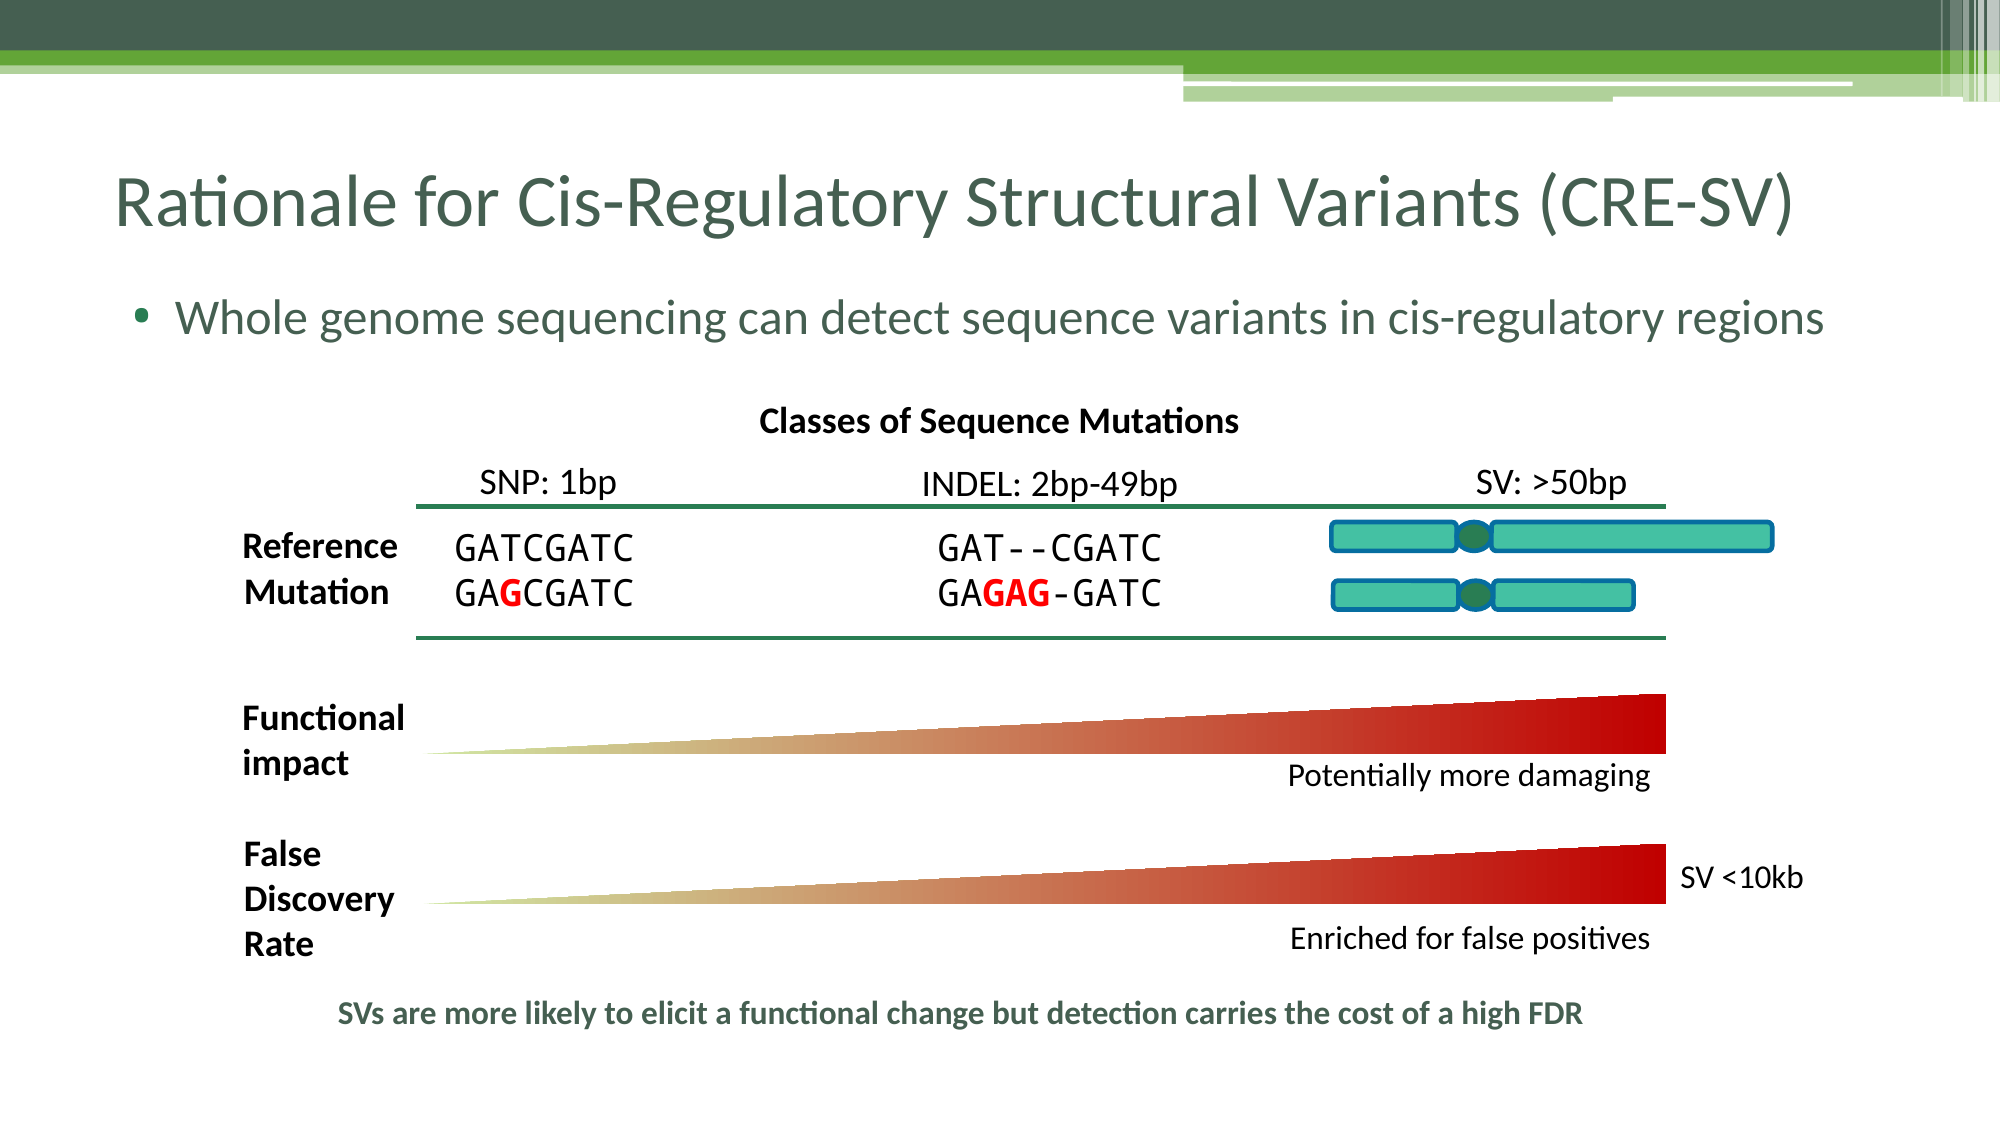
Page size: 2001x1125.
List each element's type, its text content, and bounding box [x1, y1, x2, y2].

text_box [227, 686, 1666, 801]
list Whole genome sequencing can detect sequence variants in cis-regulatory regions [99, 284, 1900, 384]
text_box SVs are more likely to elicit a functional change but detection carries the cost of a high FDR [239, 1005, 1666, 1063]
text_box SV <10kb [1666, 848, 1886, 903]
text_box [228, 821, 1666, 1005]
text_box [227, 388, 1773, 638]
title Rationale for Cis-Regulatory Structural Variants (CRE-SV) [99, 108, 1900, 284]
